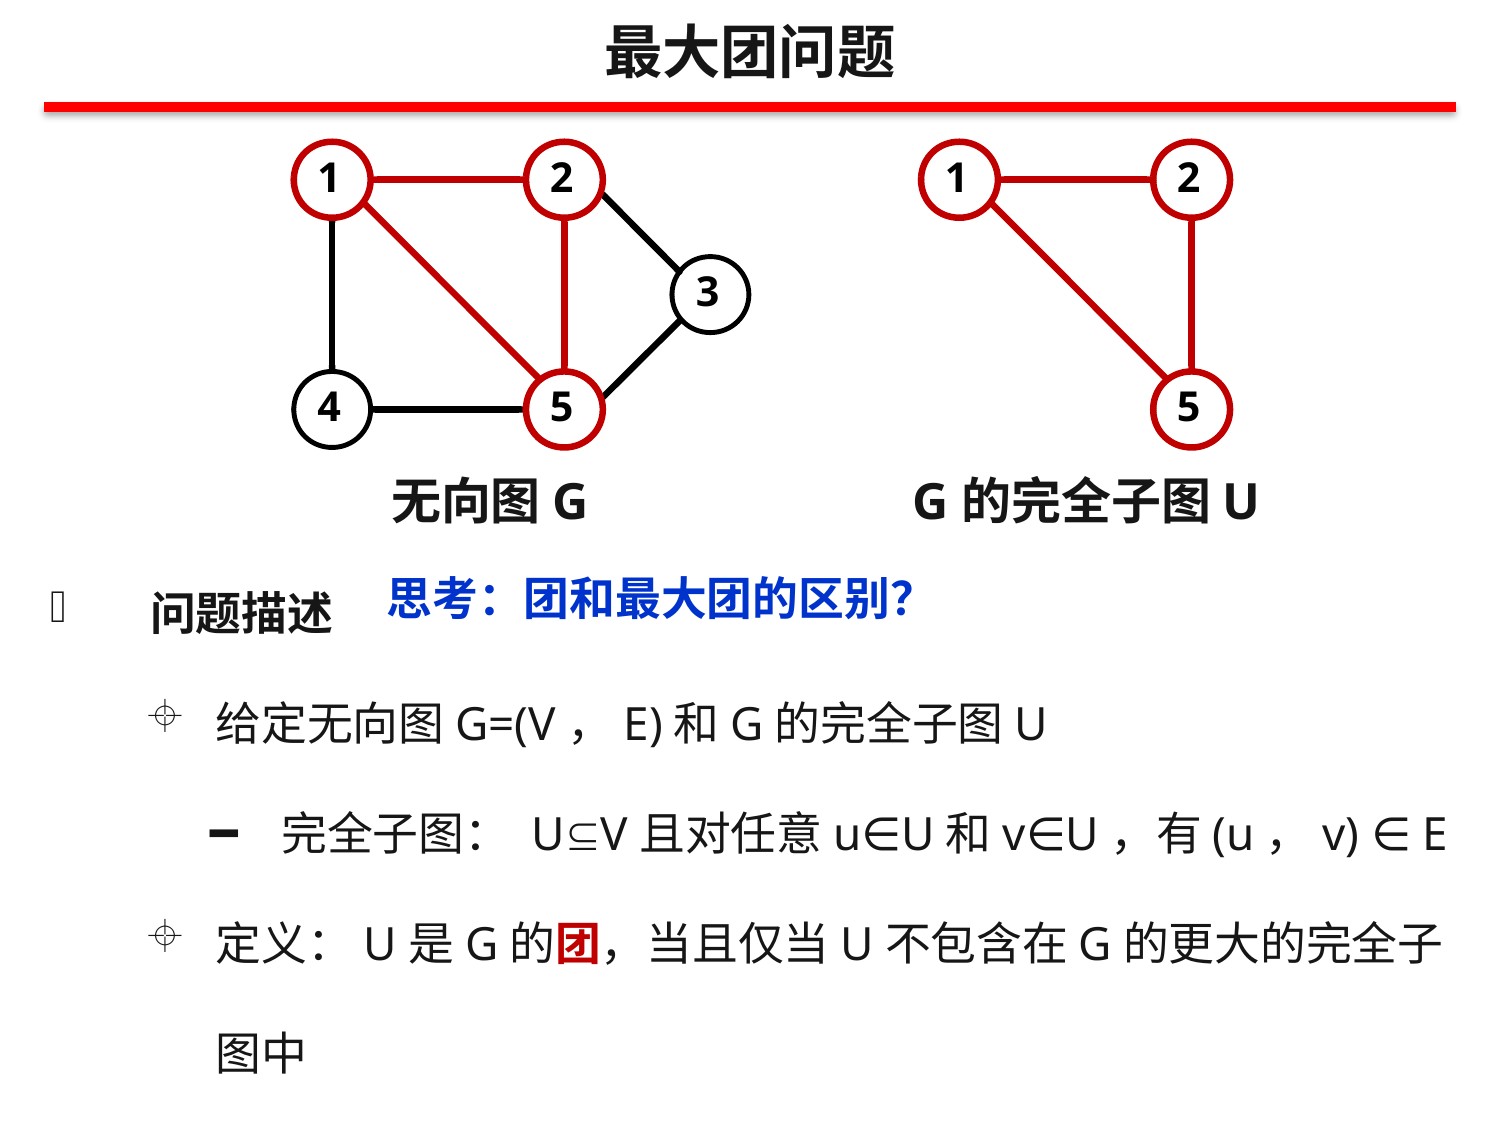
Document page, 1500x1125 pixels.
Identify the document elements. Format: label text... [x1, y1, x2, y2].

text_box 思考：团和最大团的区别？ [371, 562, 1359, 648]
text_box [288, 136, 1306, 548]
list 问题描述 给定无向图G=(V，E)和G的完全子图U 完全子图： UV且对任意u∈U和v∈U，有(u，v) ∈ E 定义：U是G的团，当且仅当U不包含在G的更大的完全子图中 G的最大团是指：G中所含顶点数最多的团 [35, 522, 1500, 1113]
title 最大团问题 [0, 7, 1500, 100]
